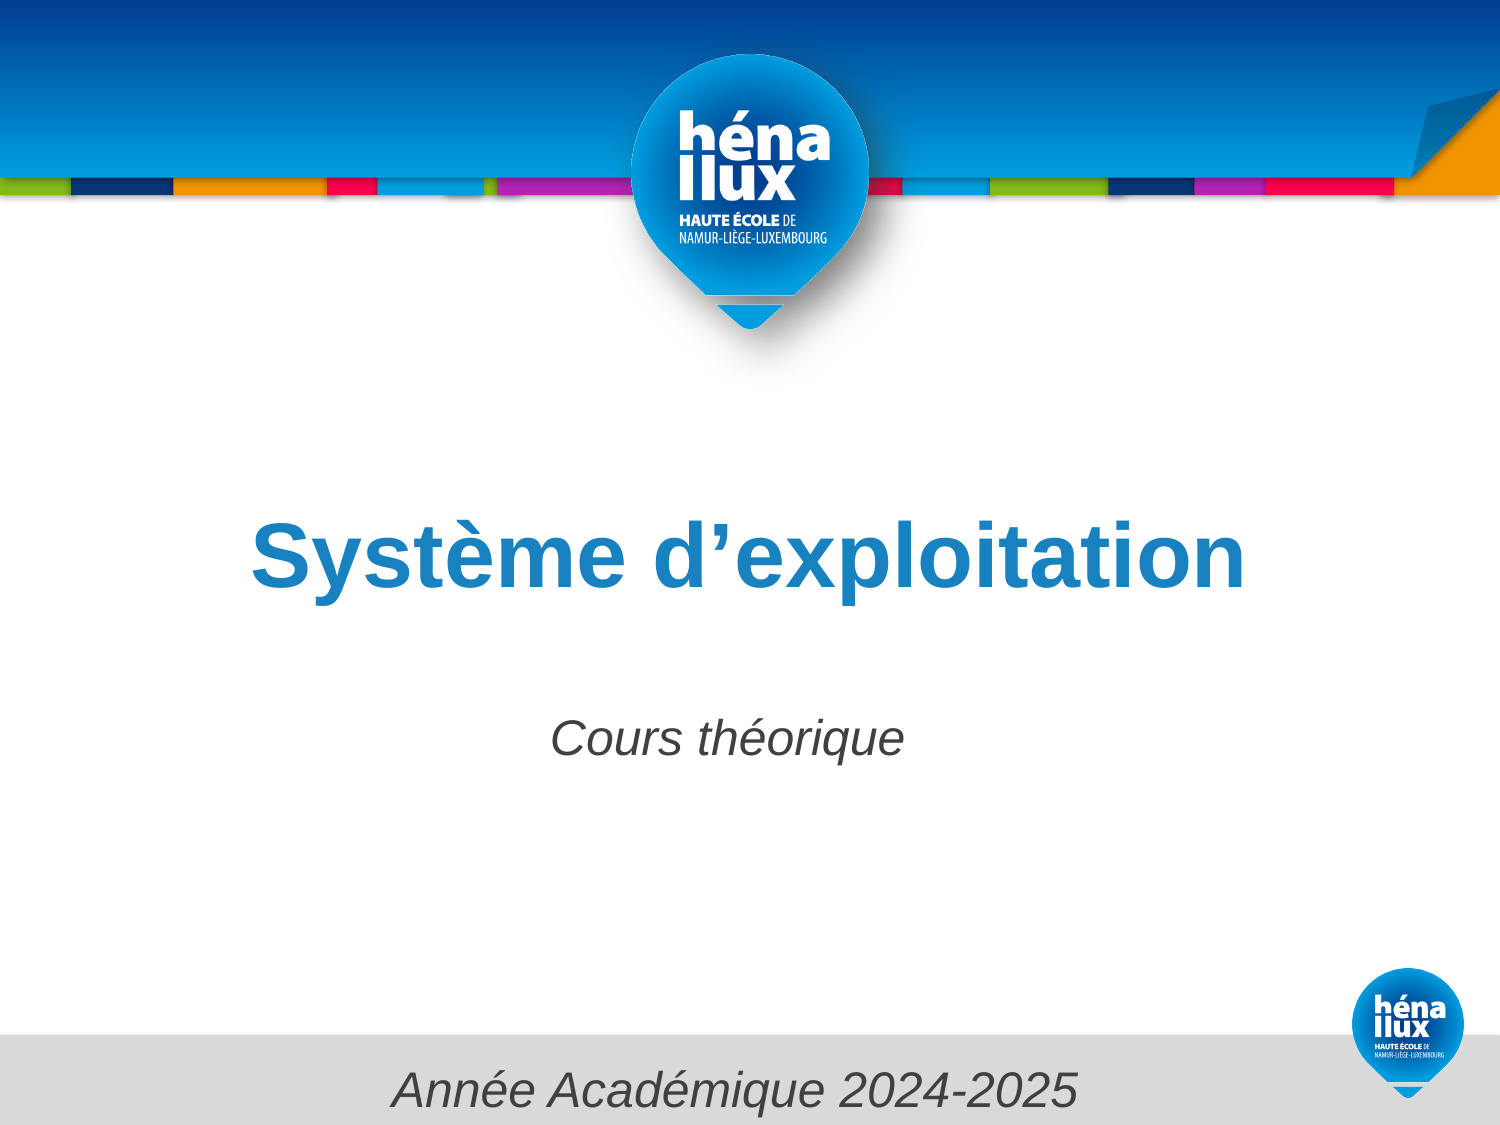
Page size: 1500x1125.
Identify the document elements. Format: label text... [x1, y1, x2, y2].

picture [631, 54, 734, 129]
picture [631, 189, 869, 329]
text_box Année Académique 2024-2025 [377, 1040, 1198, 1125]
picture [658, 81, 842, 265]
picture [766, 54, 869, 154]
title Système d’exploitation [112, 398, 1388, 703]
subtitle Cours théorique [549, 702, 952, 766]
picture [1352, 1036, 1464, 1098]
picture [1365, 981, 1451, 1067]
picture [1420, 968, 1464, 1011]
picture [1352, 968, 1396, 1012]
